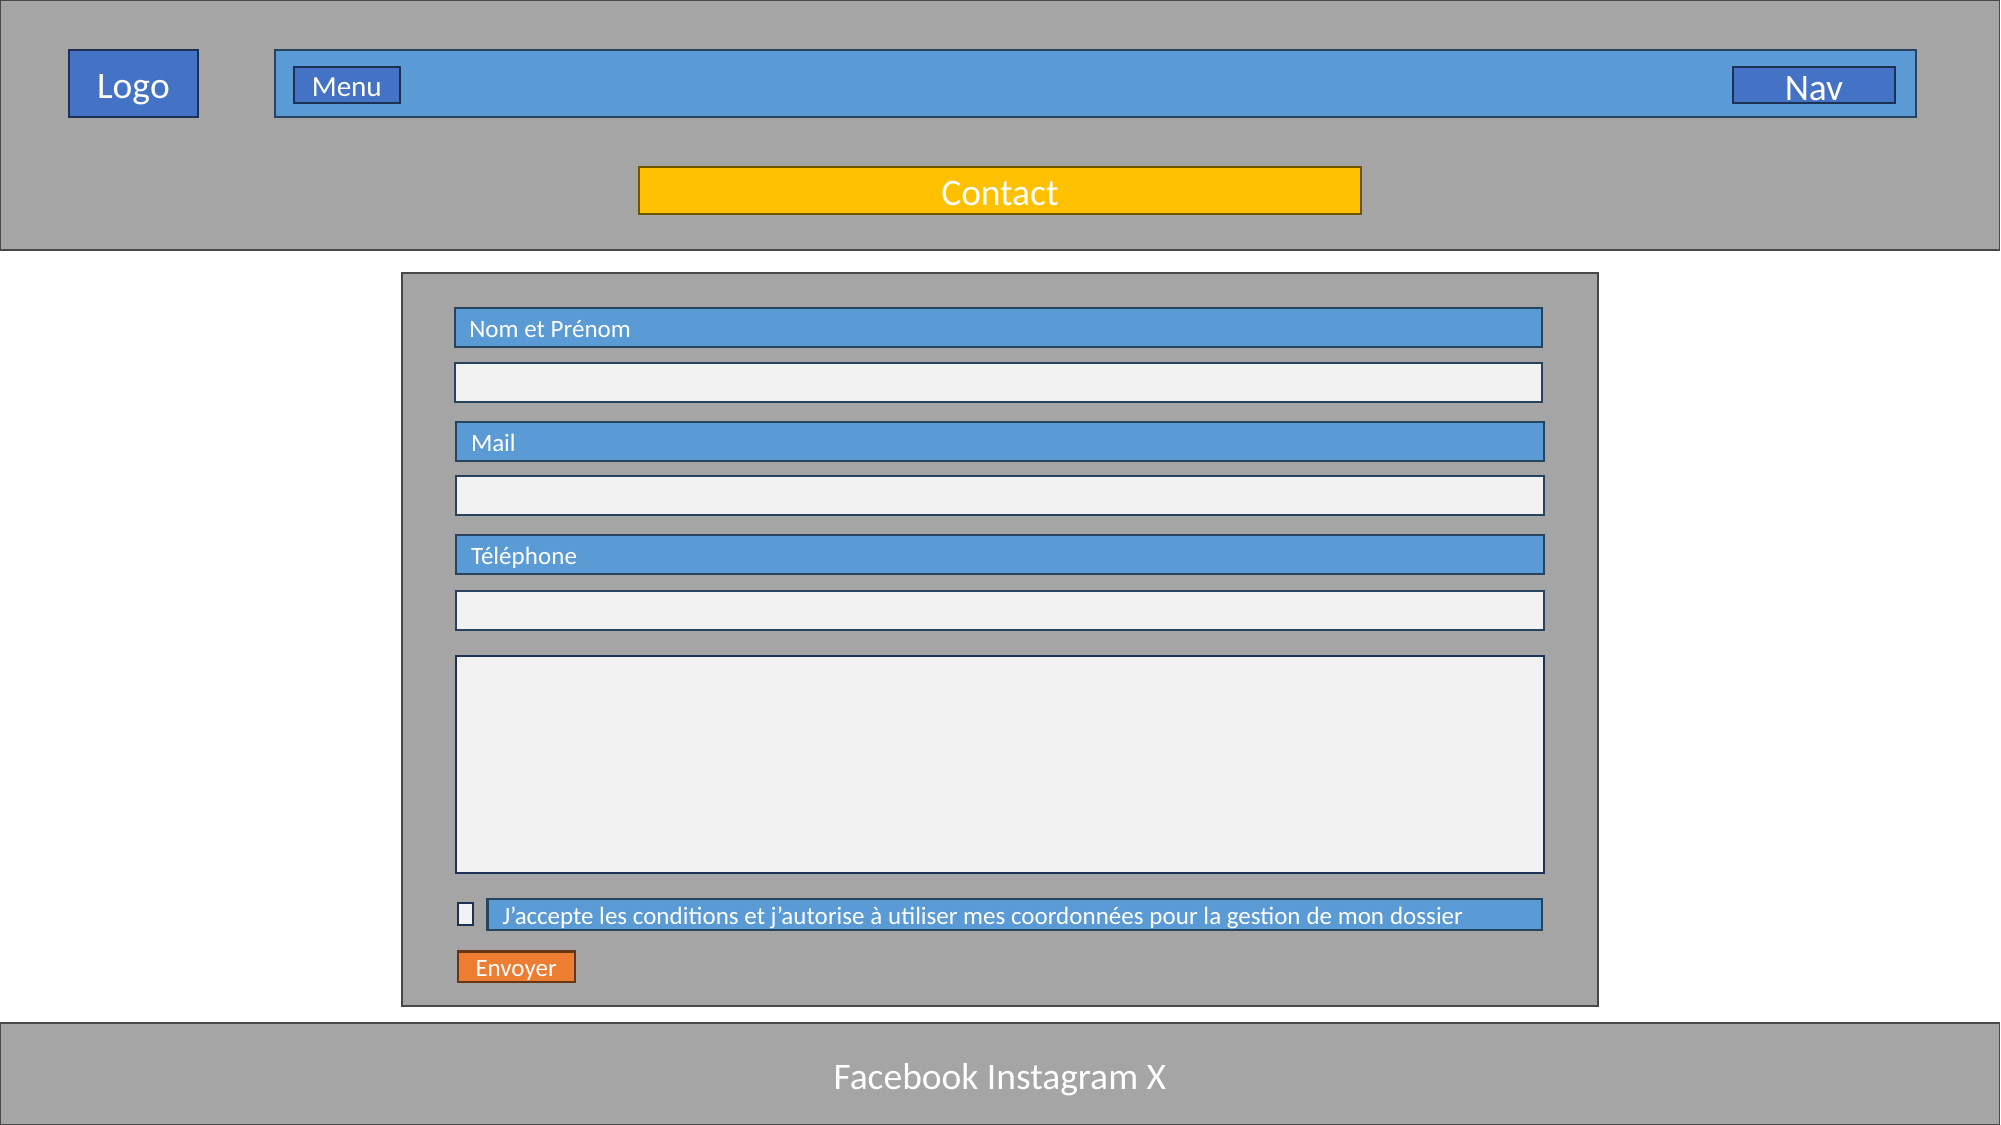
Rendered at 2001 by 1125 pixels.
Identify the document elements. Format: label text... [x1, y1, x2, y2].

text_box Contact [638, 166, 1362, 215]
text_box Facebook Instagram X [0, 1022, 2000, 1125]
text_box Envoyer [457, 950, 576, 983]
text_box [455, 655, 1545, 874]
text_box Logo [68, 49, 199, 118]
text_box [454, 362, 1543, 403]
text_box [457, 902, 474, 926]
text_box Nom et Prénom [454, 307, 1543, 348]
text_box [401, 272, 1599, 1007]
text_box Mail [455, 421, 1545, 462]
text_box J’accepte les conditions et j’autorise à utiliser mes coordonnées pour la gestion de mon dossier [486, 898, 1543, 931]
text_box [0, 0, 2000, 251]
text_box [455, 475, 1545, 516]
text_box Menu [293, 66, 401, 104]
text_box [455, 590, 1545, 631]
text_box [274, 49, 1917, 118]
text_box Nav [1732, 66, 1896, 104]
text_box Téléphone [455, 534, 1545, 575]
